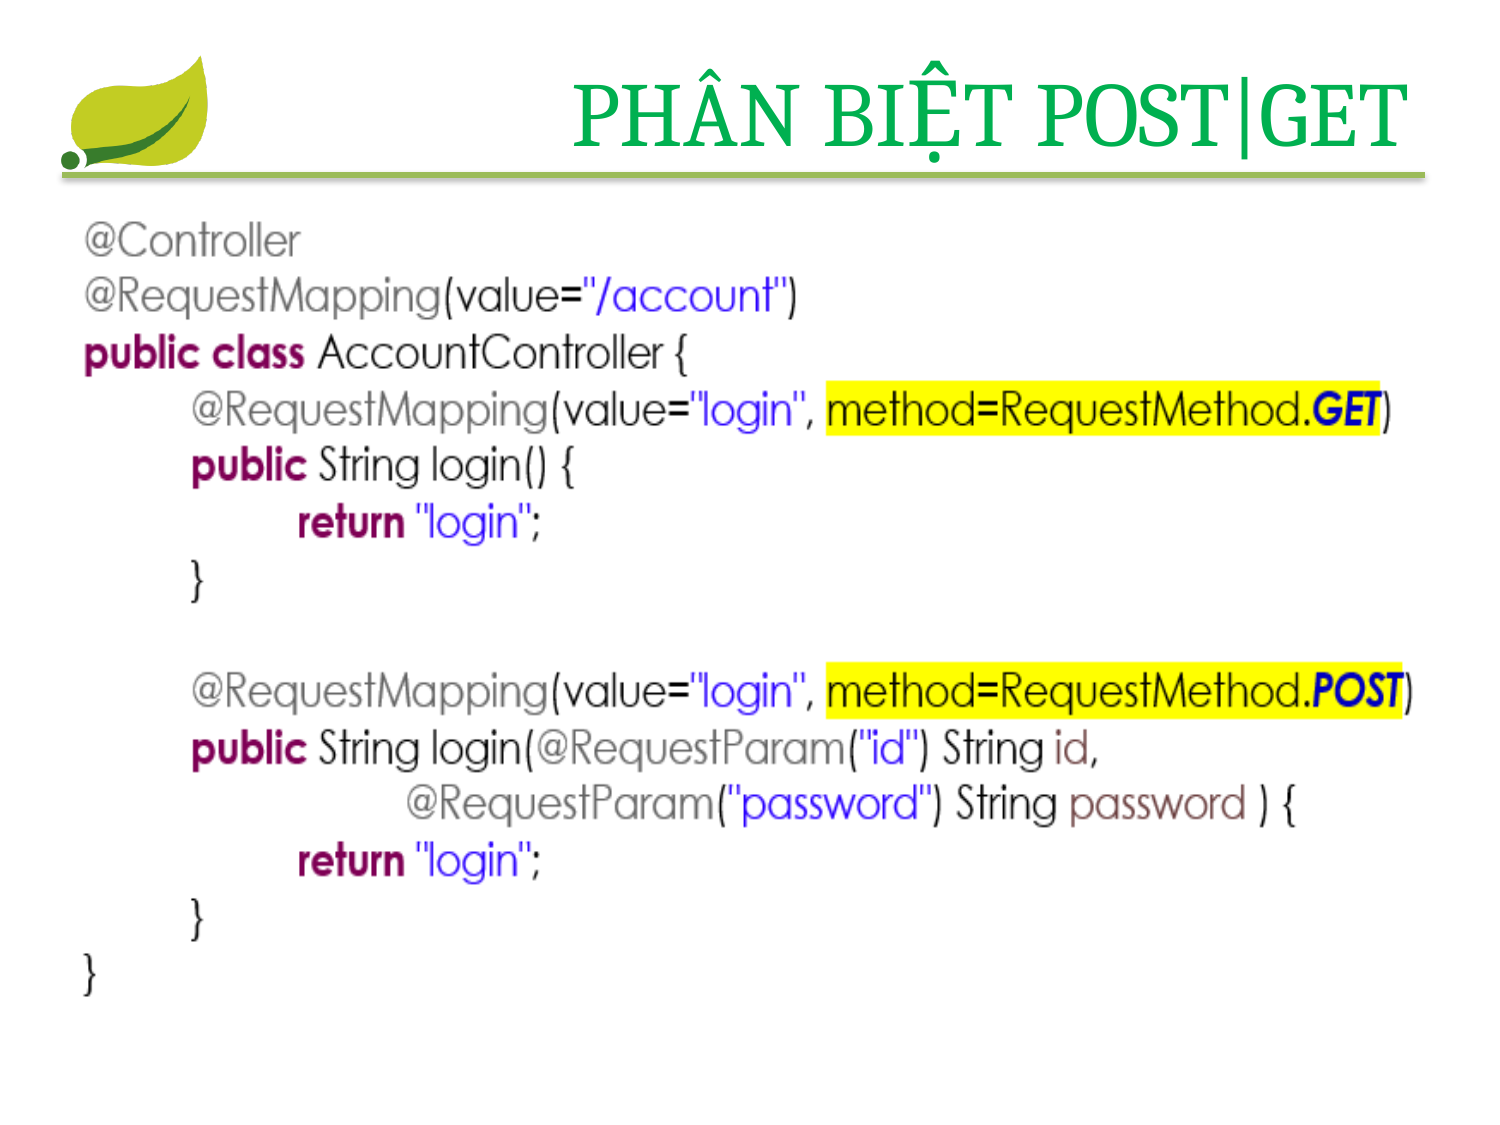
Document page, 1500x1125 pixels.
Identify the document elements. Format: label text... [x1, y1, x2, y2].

title Phân biệt POST|GET [217, 45, 1425, 175]
picture [50, 49, 217, 175]
picture [75, 212, 1426, 1006]
